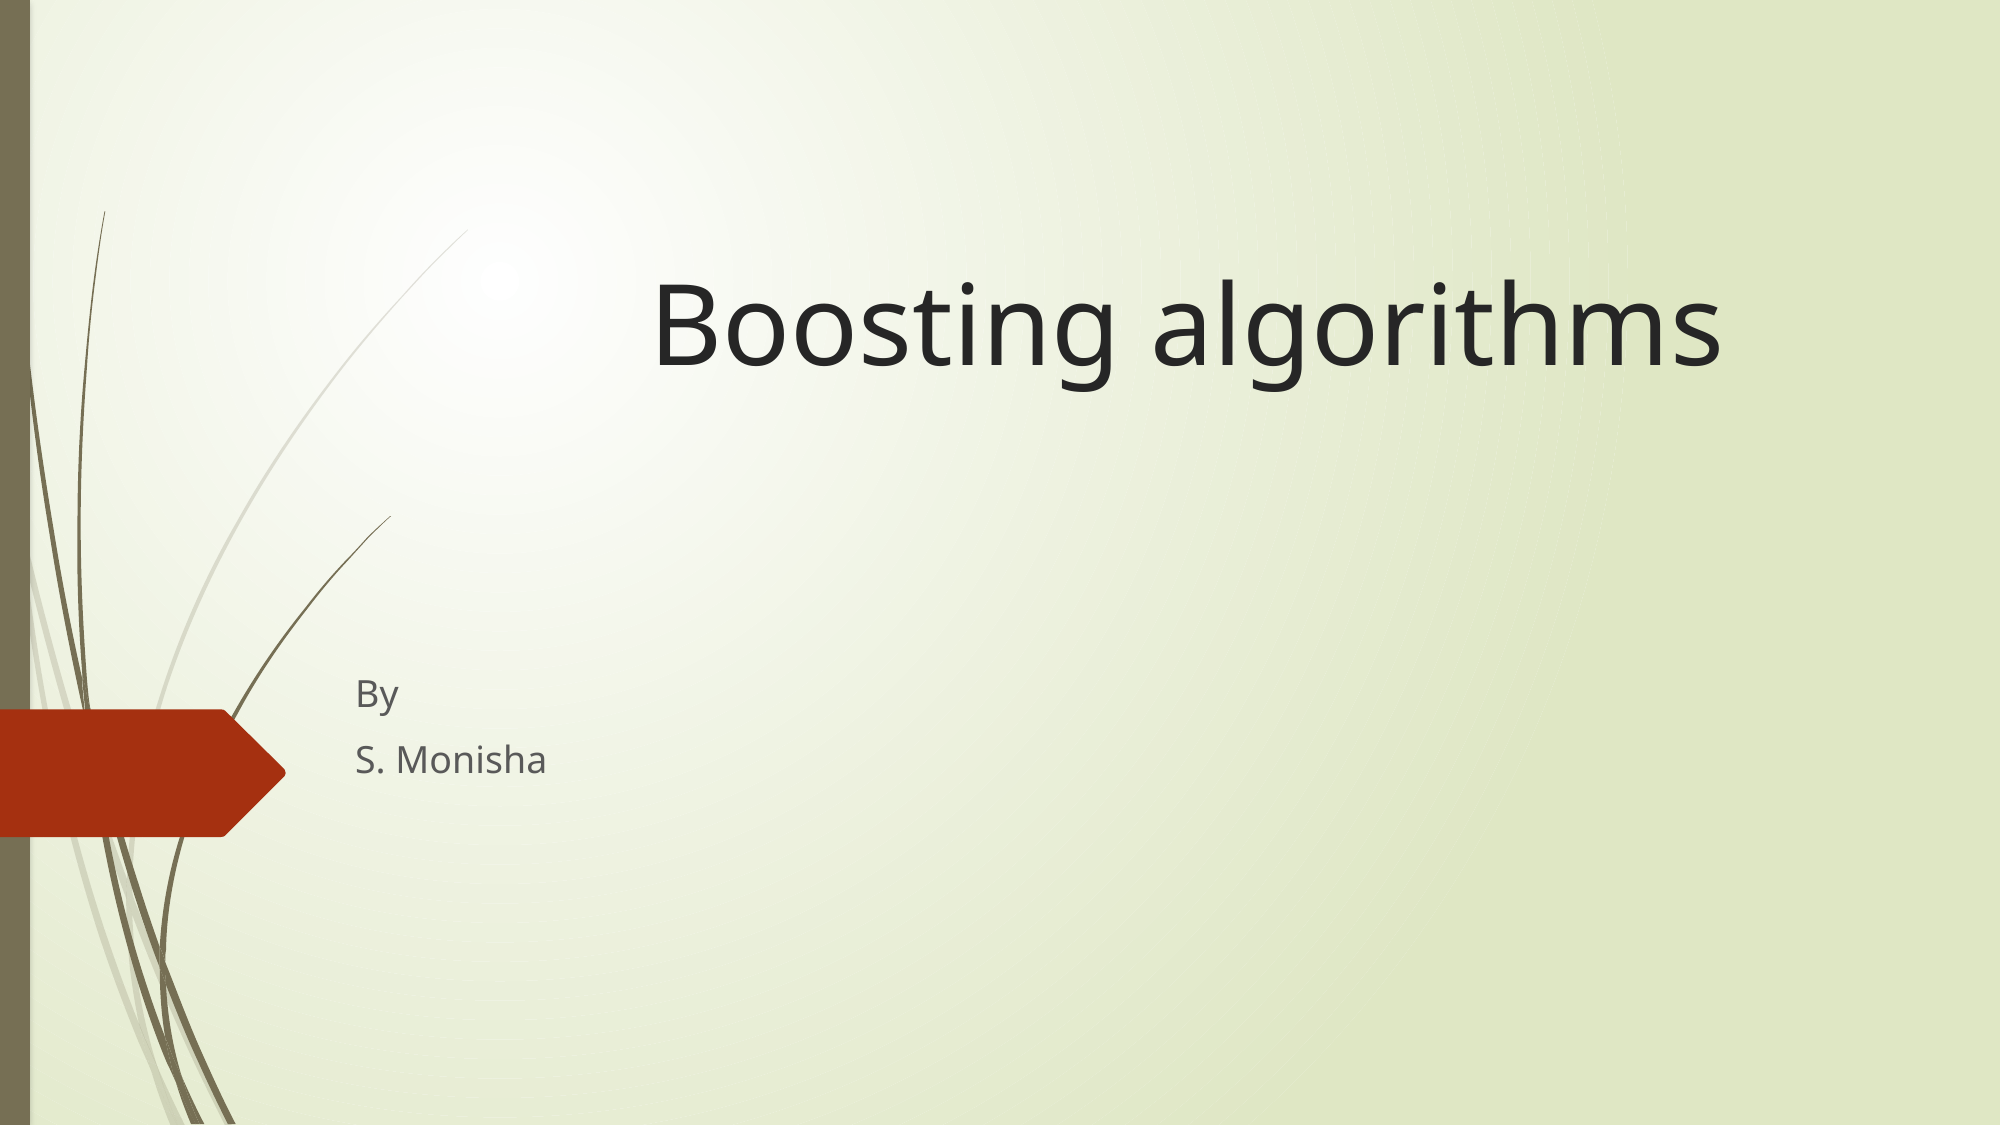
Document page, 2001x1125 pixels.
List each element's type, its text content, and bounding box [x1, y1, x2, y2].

subtitle By S. Monisha [340, 662, 894, 848]
title Boosting algorithms [634, 171, 1855, 396]
